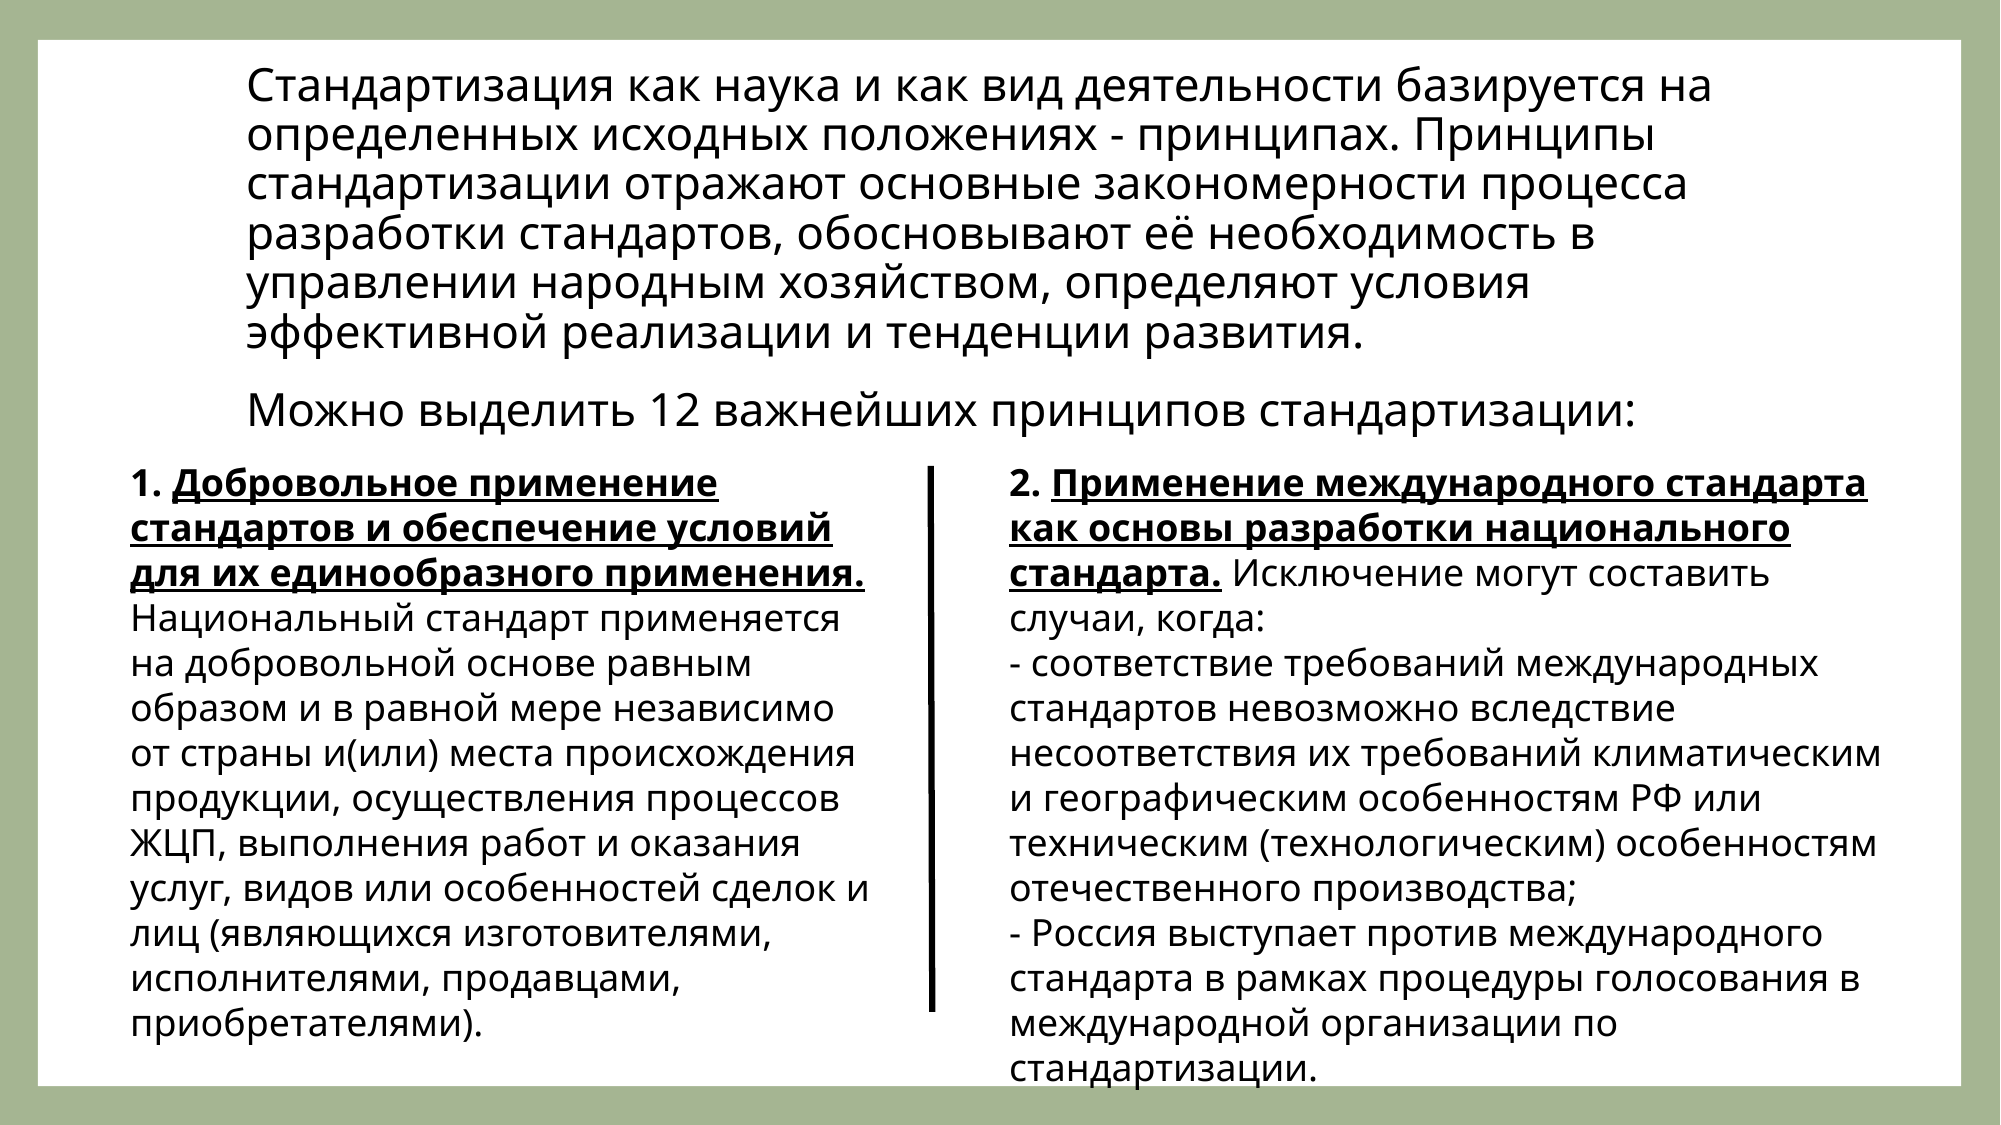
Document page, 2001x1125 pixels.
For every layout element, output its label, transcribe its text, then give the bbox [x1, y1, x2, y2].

text_box 1. Добровольное применение стандартов и обеспечение условий для их единообразного применения. Национальный стандарт применяется на добровольной основе равным образом и в равной мере независимо от страны и(или) места происхождения продукции, осуществления процессов ЖЦП, выполнения работ и оказания услуг, видов или особенностей сделок и лиц (являющихся изготовителями, исполнителями, продавцами, приобретателями). [115, 451, 887, 1052]
text_box 2. Применение международного стандарта как основы разработки национального стандарта. Исключение могут составить случаи, когда: - соответствие требований международных стандартов невозможно вследствие несоответствия их требований климатическим и географическим особенностям РФ или техническим (технологическим) особенностям отечественного производства; - Россия выступает против международного стандарта в рамках процедуры голосования в международной организации по стандартизации. [994, 451, 1917, 1125]
list Стандартизация как наука и как вид деятельности базируется на определенных исходных положениях - принципах. Принципы стандартизации отражают основные закономерности процесса разработки стандартов, обосновывают её необходимость в управлении народным хозяйством, определяют условия эффективной реализации и тенденции развития. Можно выделить 12 важнейших принципов стандартизации: [223, 53, 1844, 717]
